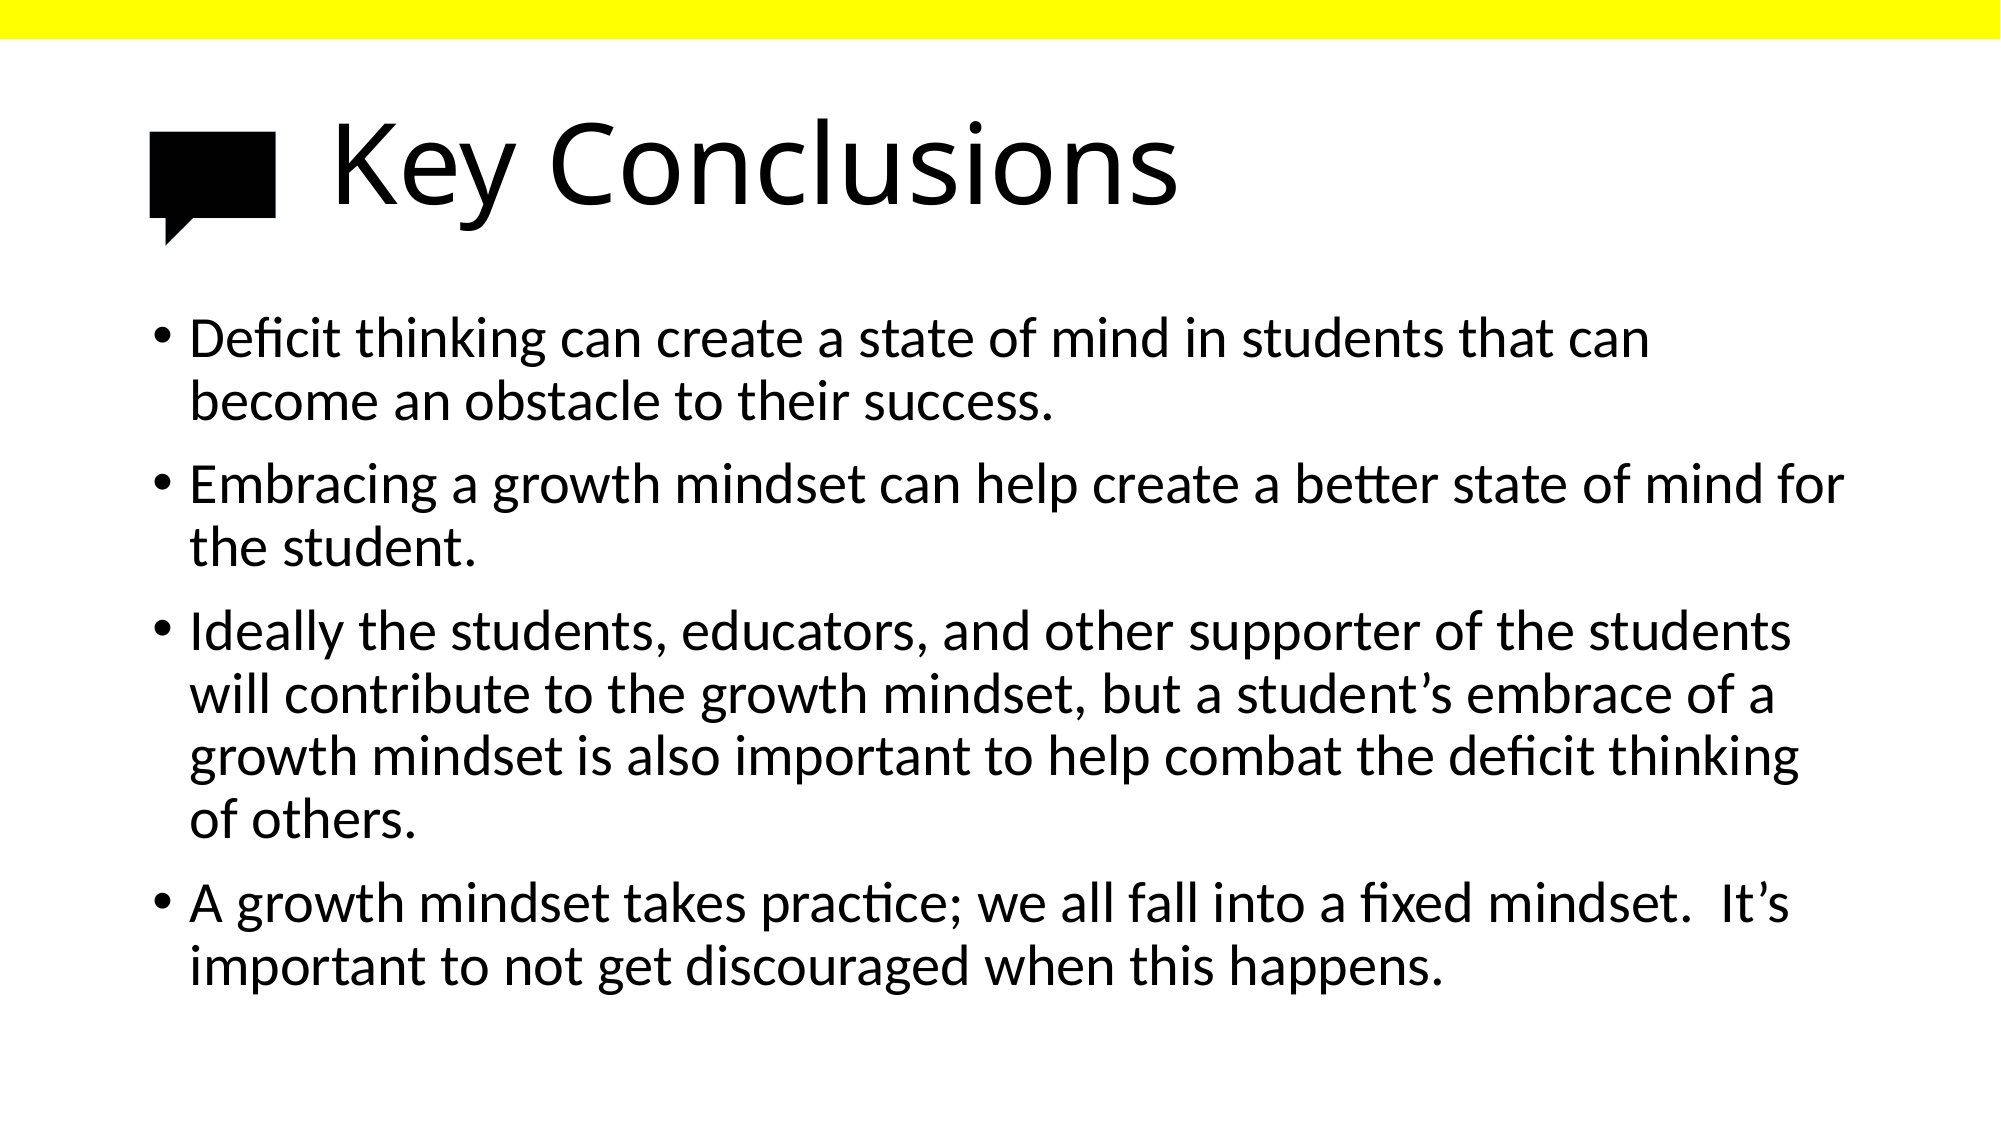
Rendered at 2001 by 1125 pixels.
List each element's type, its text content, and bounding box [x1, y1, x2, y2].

title Key Conclusions [313, 59, 1863, 278]
list Deficit thinking can create a state of mind in students that can become an obstacle to their success. Embracing a growth mindset can help create a better state of mind for the student. Ideally the students, educators, and other supporter of the students will contribute to the growth mindset, but a student’s embrace of a growth mindset is also important to help combat the deficit thinking of others. A growth mindset takes practice; we all fall into a fixed mindset. It’s important to not get discouraged when this happens. [137, 299, 1863, 1014]
text_box [0, 0, 2000, 39]
picture [137, 111, 288, 262]
